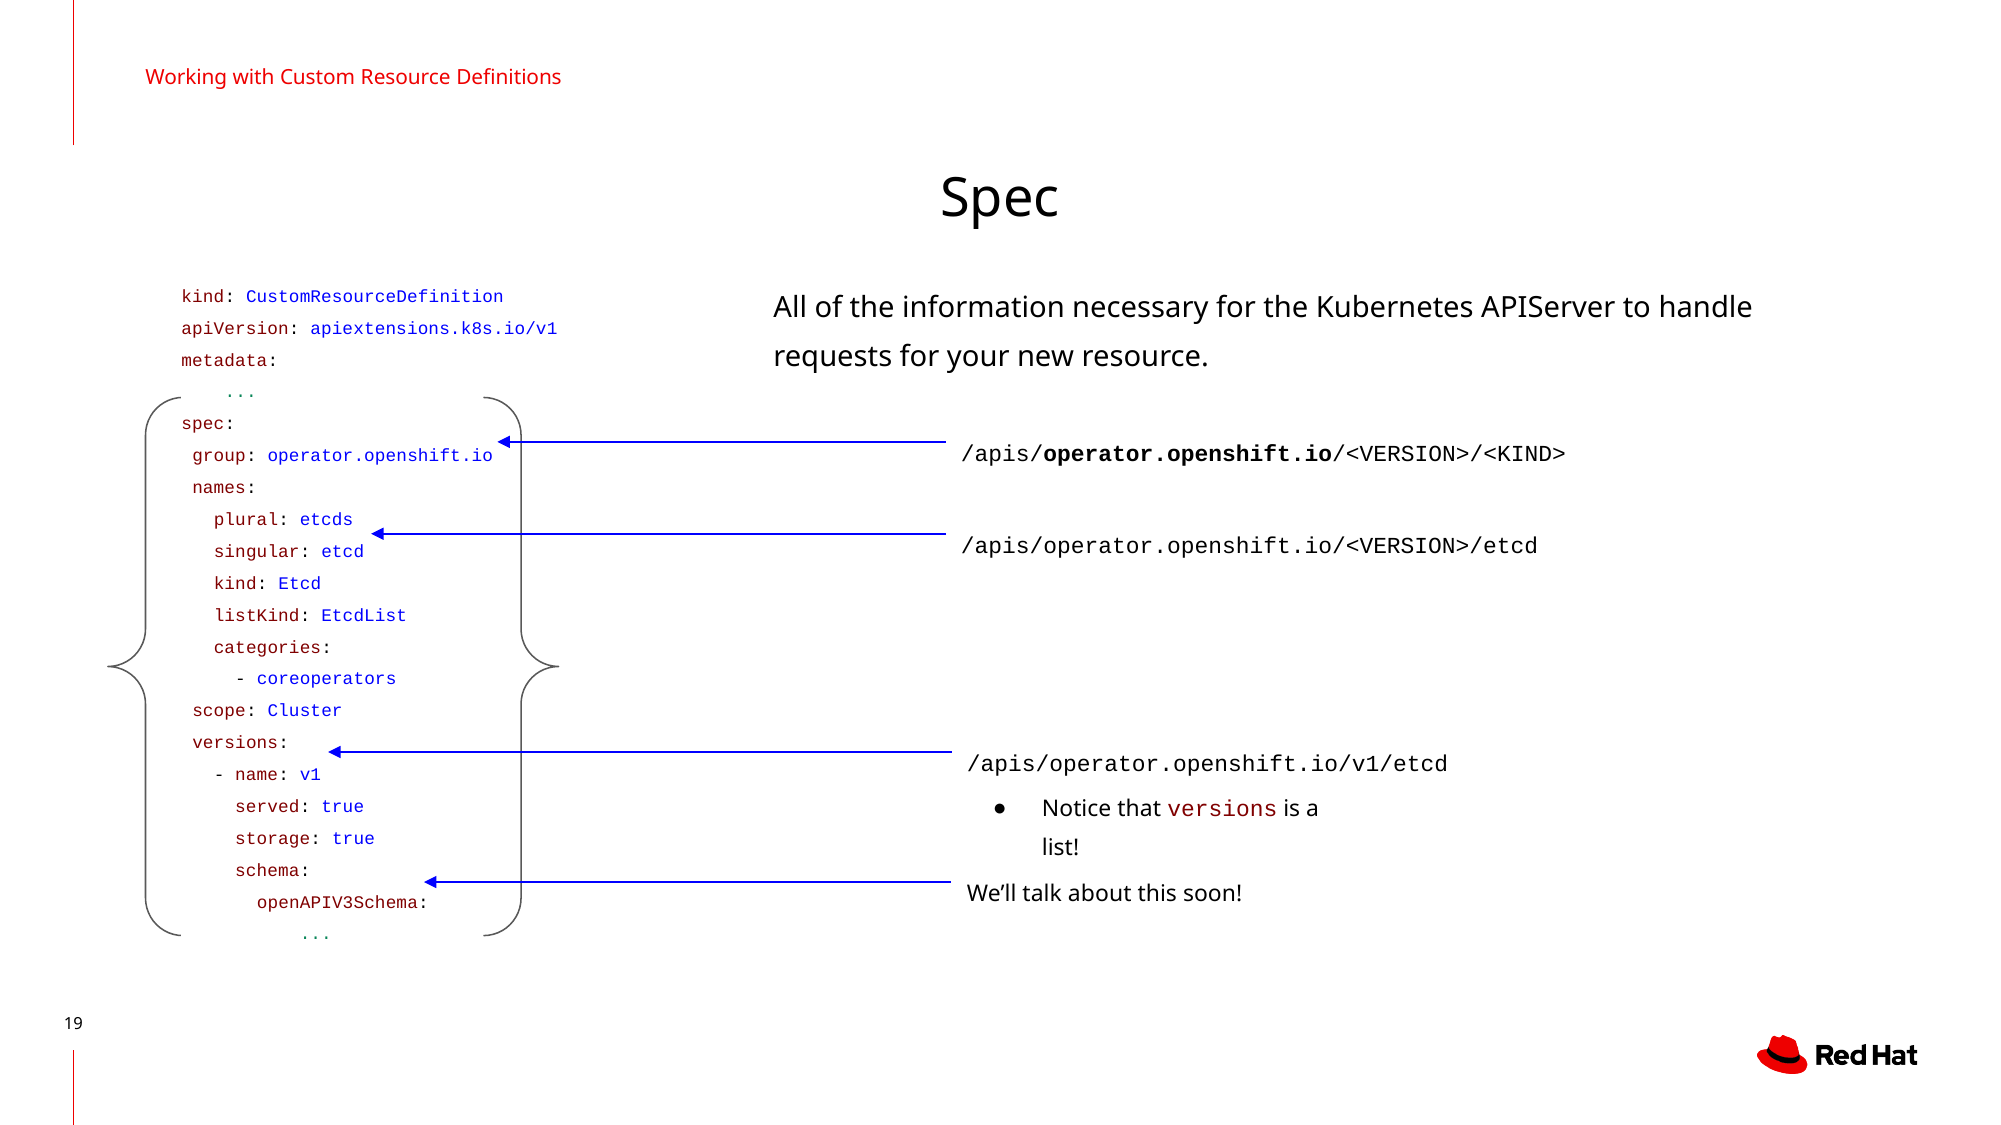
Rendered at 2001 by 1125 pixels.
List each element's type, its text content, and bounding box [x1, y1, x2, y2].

title Spec [145, 143, 1855, 234]
text_box /apis/operator.openshift.io/v1/etcd [951, 723, 1740, 792]
list kind: CustomResourceDefinition apiVersion: apiextensions.k8s.io/v1 metadata: ... spec: group: operator.openshift.io names: plural: etcds singular: etcd kind: Etcd listKind: EtcdList categories: - coreoperators scope: Cluster versions: - name: v1 served: true storage: true schema: openAPIV3Schema: ... [181, 273, 602, 895]
text_box /apis/operator.openshift.io/<VERSION>/etcd [945, 504, 1734, 574]
slide_number ‹#› [13, 1012, 134, 1036]
subtitle Working with Custom Resource Definitions [73, 9, 919, 143]
text_box All of the information necessary for the Kubernetes APIServer to handle requests for your new resource. [758, 259, 1777, 388]
text_box Notice that versions is a list! [951, 767, 1368, 853]
picture [1757, 1035, 1918, 1074]
text_box [107, 397, 522, 936]
text_box We’ll talk about this soon! [951, 853, 1740, 922]
text_box /apis/operator.openshift.io/<VERSION>/<KIND> [945, 412, 1734, 482]
